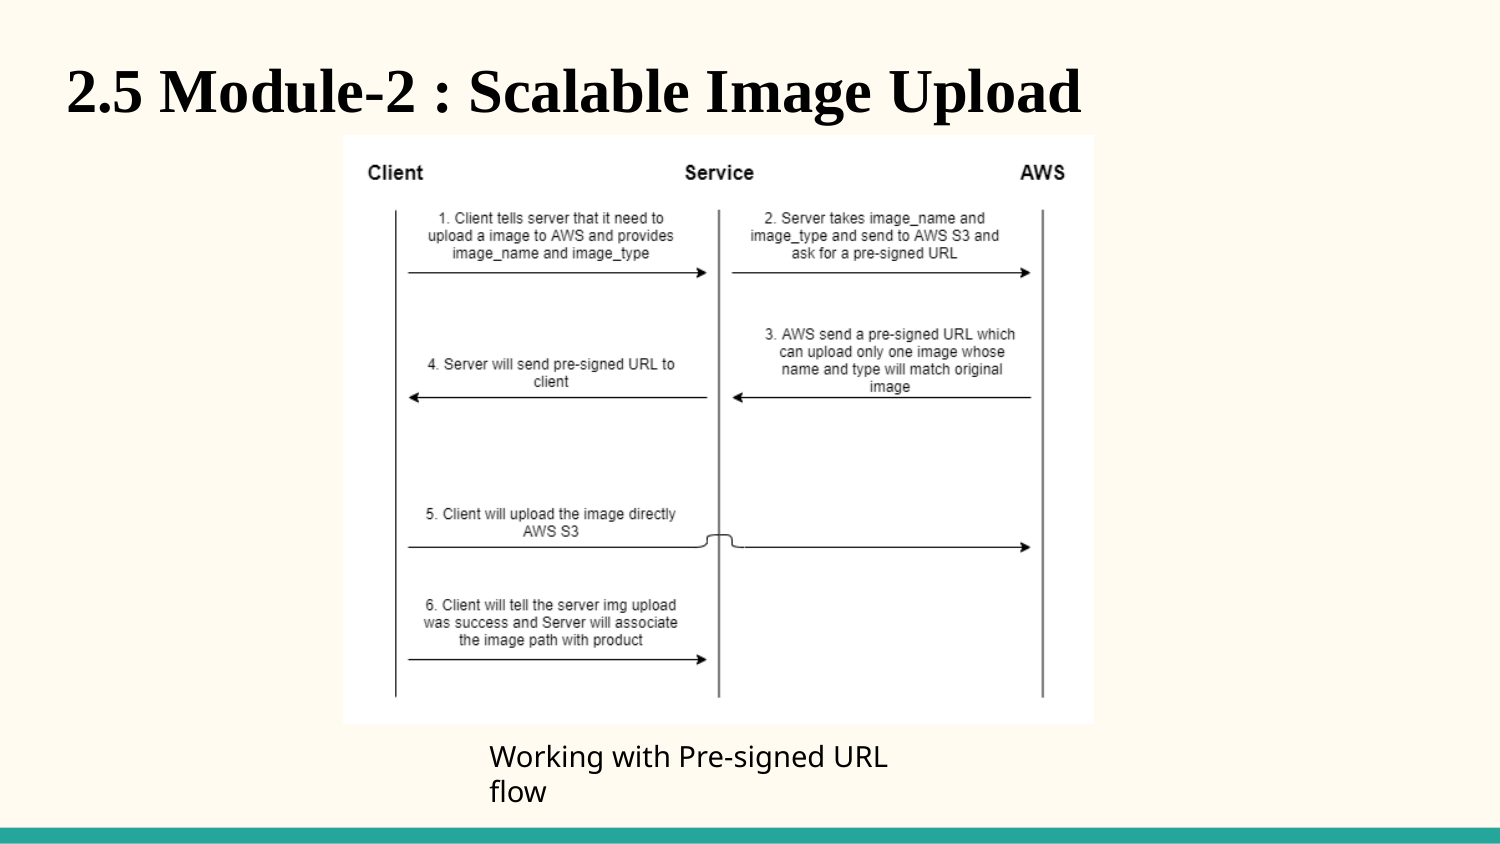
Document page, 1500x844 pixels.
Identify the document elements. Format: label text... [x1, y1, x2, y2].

text_box Working with Pre-signed URL flow [474, 732, 963, 823]
picture [343, 135, 1094, 724]
title 2.5 Module-2 : Scalable Image Upload [51, 35, 1449, 136]
